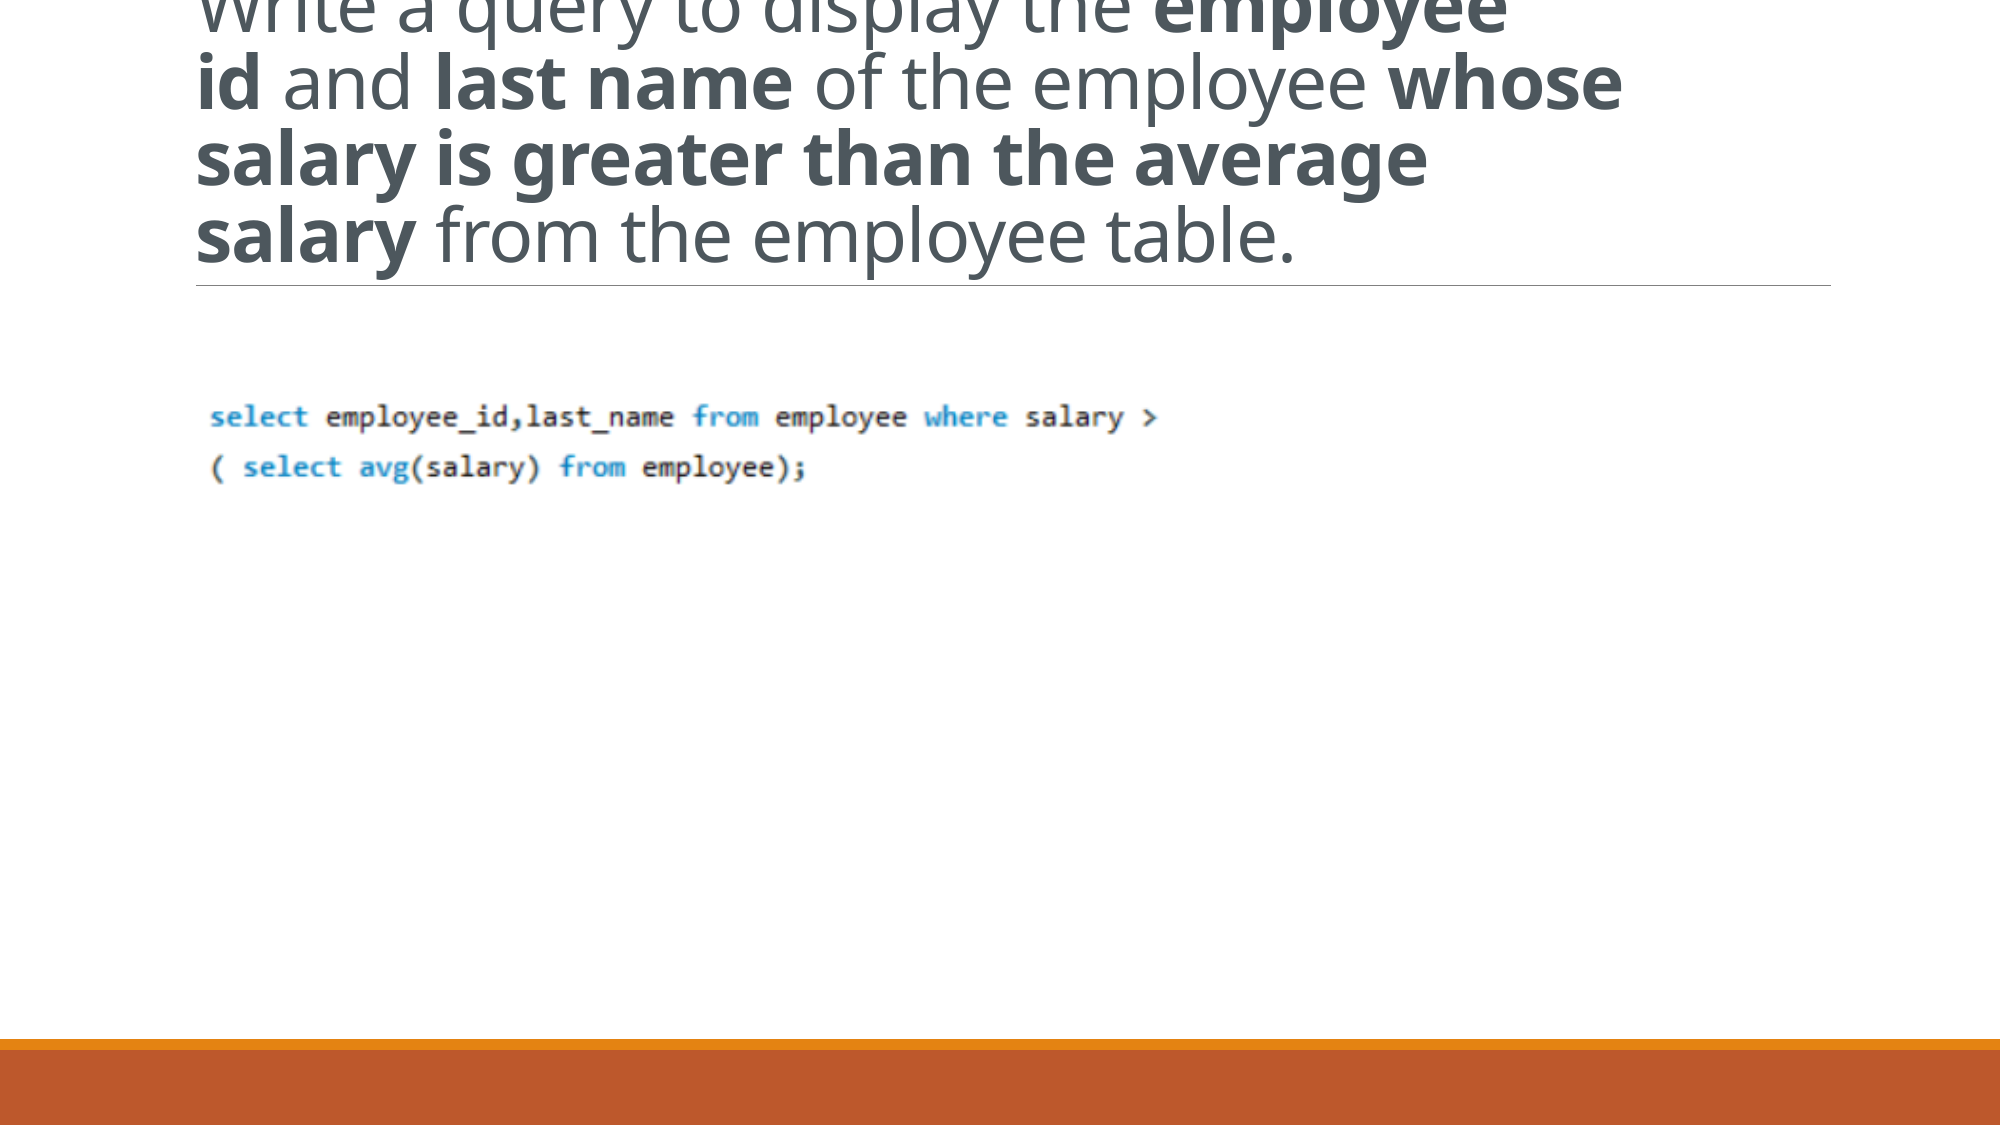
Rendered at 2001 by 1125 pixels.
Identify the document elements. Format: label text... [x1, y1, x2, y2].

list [179, 342, 1208, 498]
title Write a query to display the employee id and last name of the employee whose salary is greater than the average salary from the employee table. [180, 47, 1830, 285]
